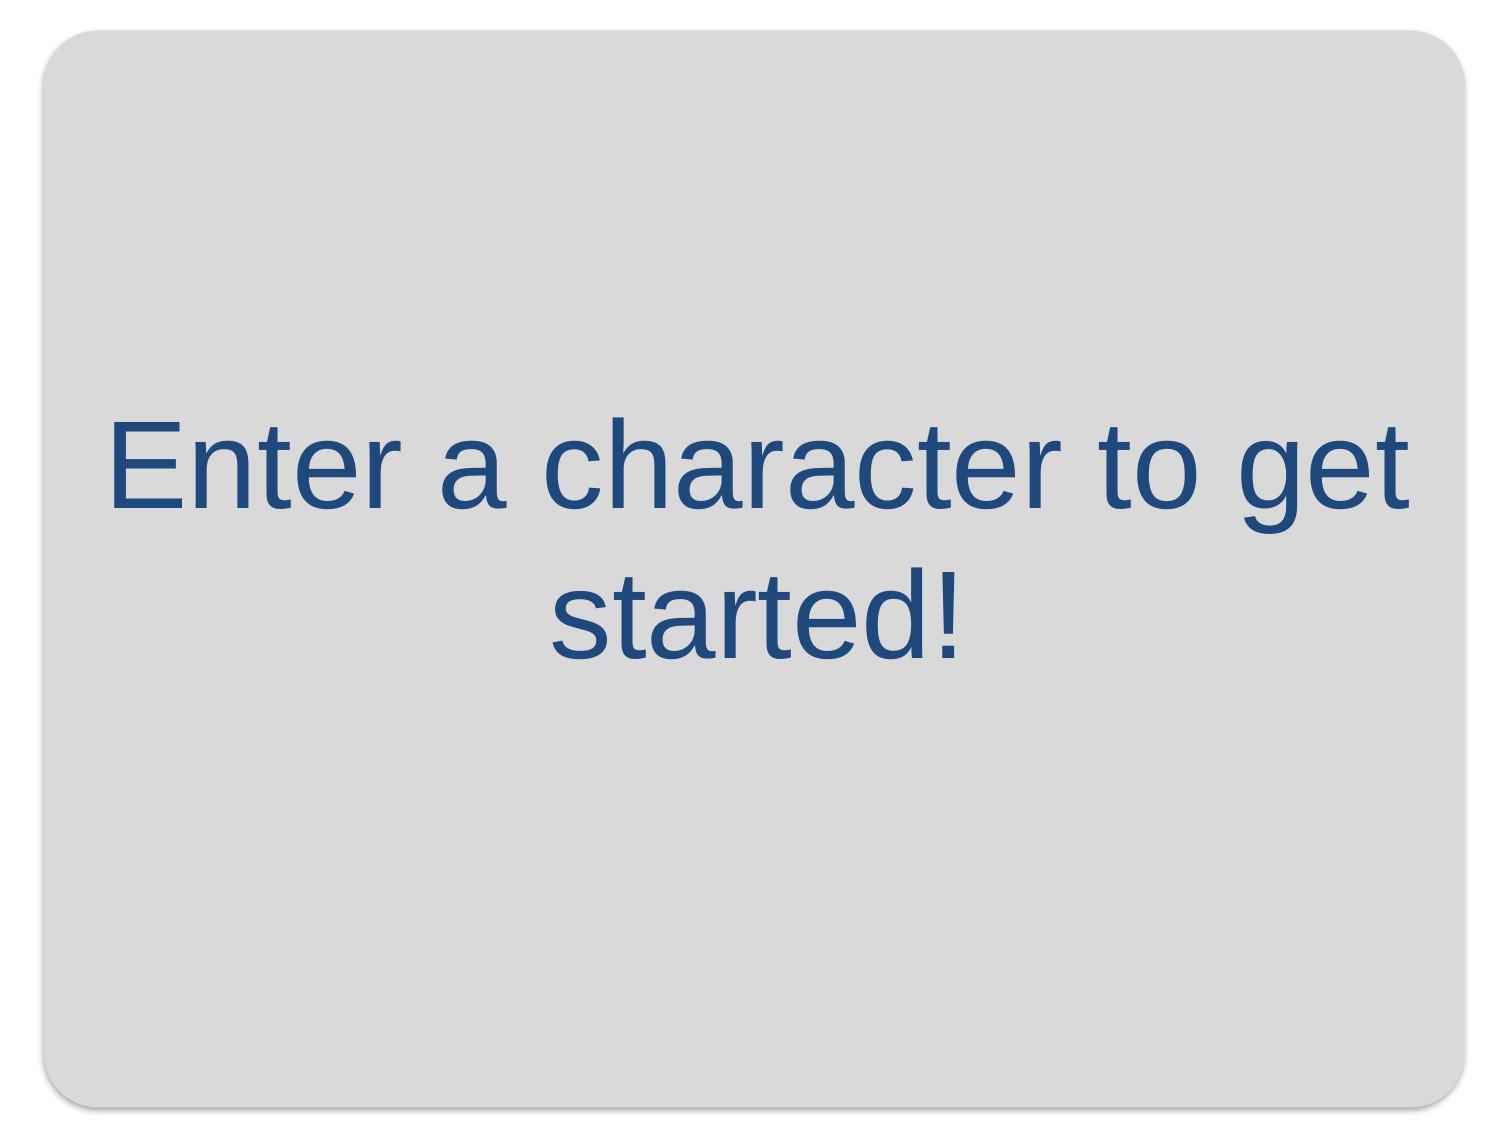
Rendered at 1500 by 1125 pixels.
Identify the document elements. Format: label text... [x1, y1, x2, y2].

text_box [43, 29, 1466, 1109]
text_box Enter a character to get started! [72, 376, 1443, 692]
